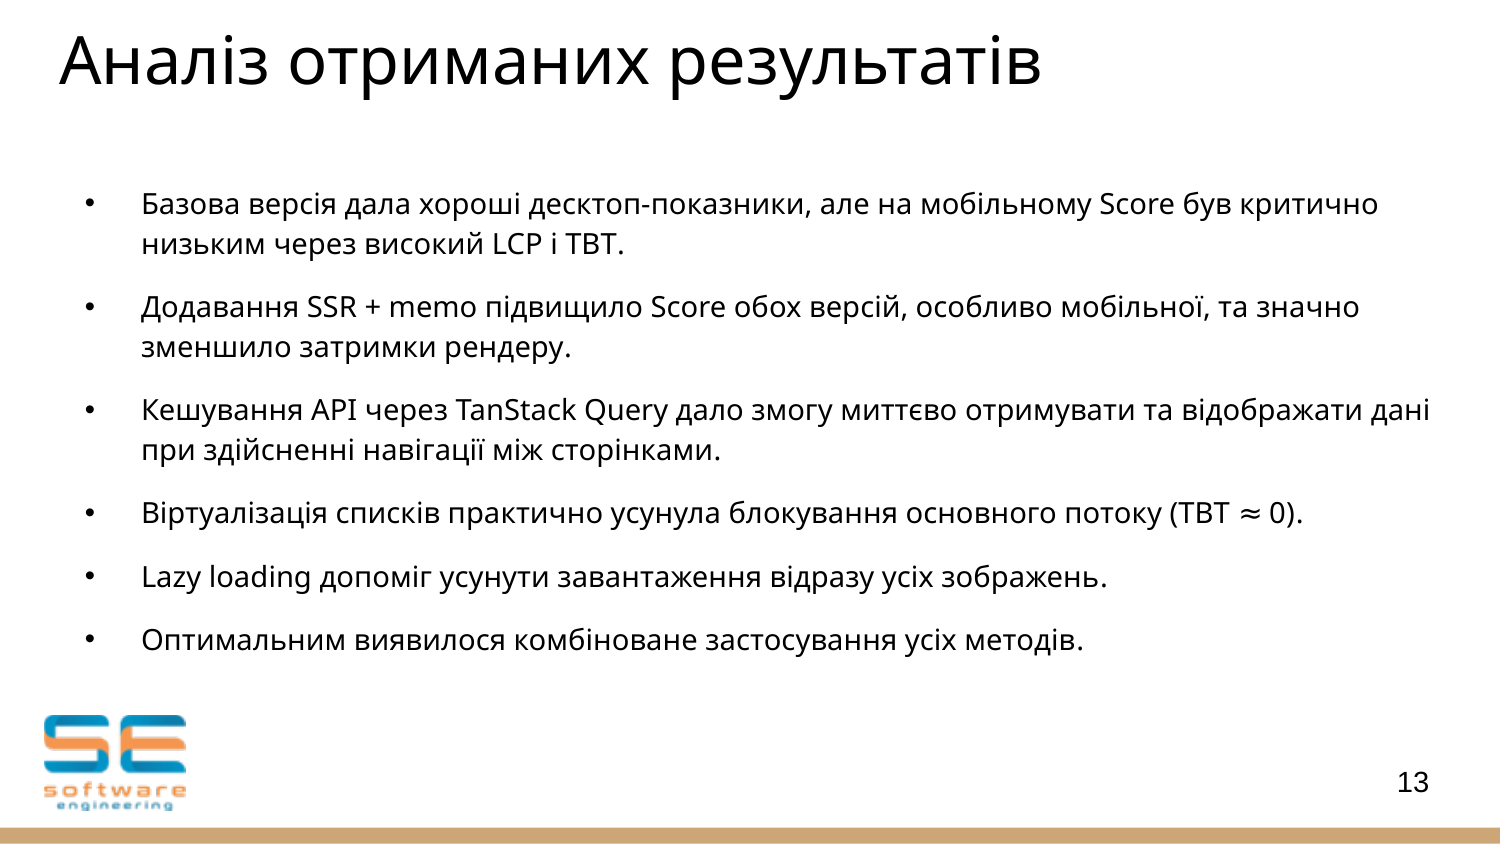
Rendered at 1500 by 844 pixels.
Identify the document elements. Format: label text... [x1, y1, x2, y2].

list Базова версія дала хороші десктоп-показники, але на мобільному Score був критично низьким через високий LCP і TBT. Додавання SSR + memo підвищило Score обох версій, особливо мобільної, та значно зменшило затримки рендеру. Кешування API через TanStack Query дало змогу миттєво отримувати та відображати дані при здійсненні навігації між сторінками. Віртуалізація списків практично усунула блокування основного потоку (TBT ≈ 0). Lazy loading допоміг усунути завантаження відразу усіх зображень. Оптимальним виявилося комбіноване застосування усіх методів. [51, 164, 1449, 716]
title Аналіз отриманих результатів [44, 0, 1442, 113]
text_box 13 [1382, 755, 1500, 806]
picture [43, 714, 186, 811]
